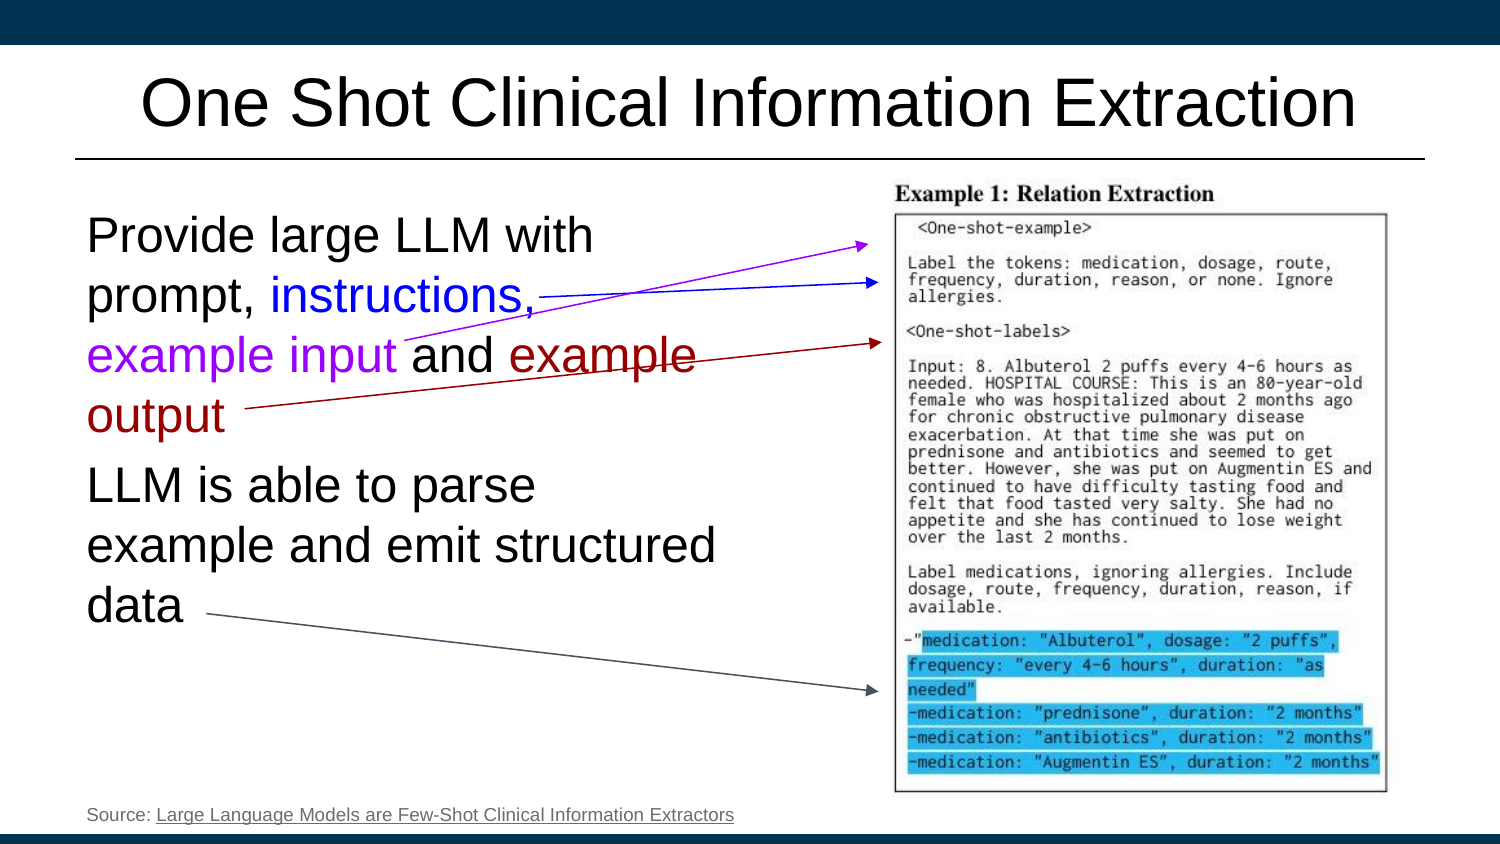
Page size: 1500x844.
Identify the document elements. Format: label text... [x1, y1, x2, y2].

title One Shot Clinical Information Extraction [75, 28, 1425, 169]
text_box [403, 243, 869, 340]
list Provide large LLM with prompt, instructions, example input and example output LLM is able to parse example and emit structured data [75, 196, 738, 754]
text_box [206, 613, 879, 692]
picture [882, 178, 1402, 805]
text_box Source: Large Language Models are Few-Shot Clinical Information Extractors [74, 803, 1425, 831]
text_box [872, 282, 879, 298]
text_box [244, 341, 883, 409]
